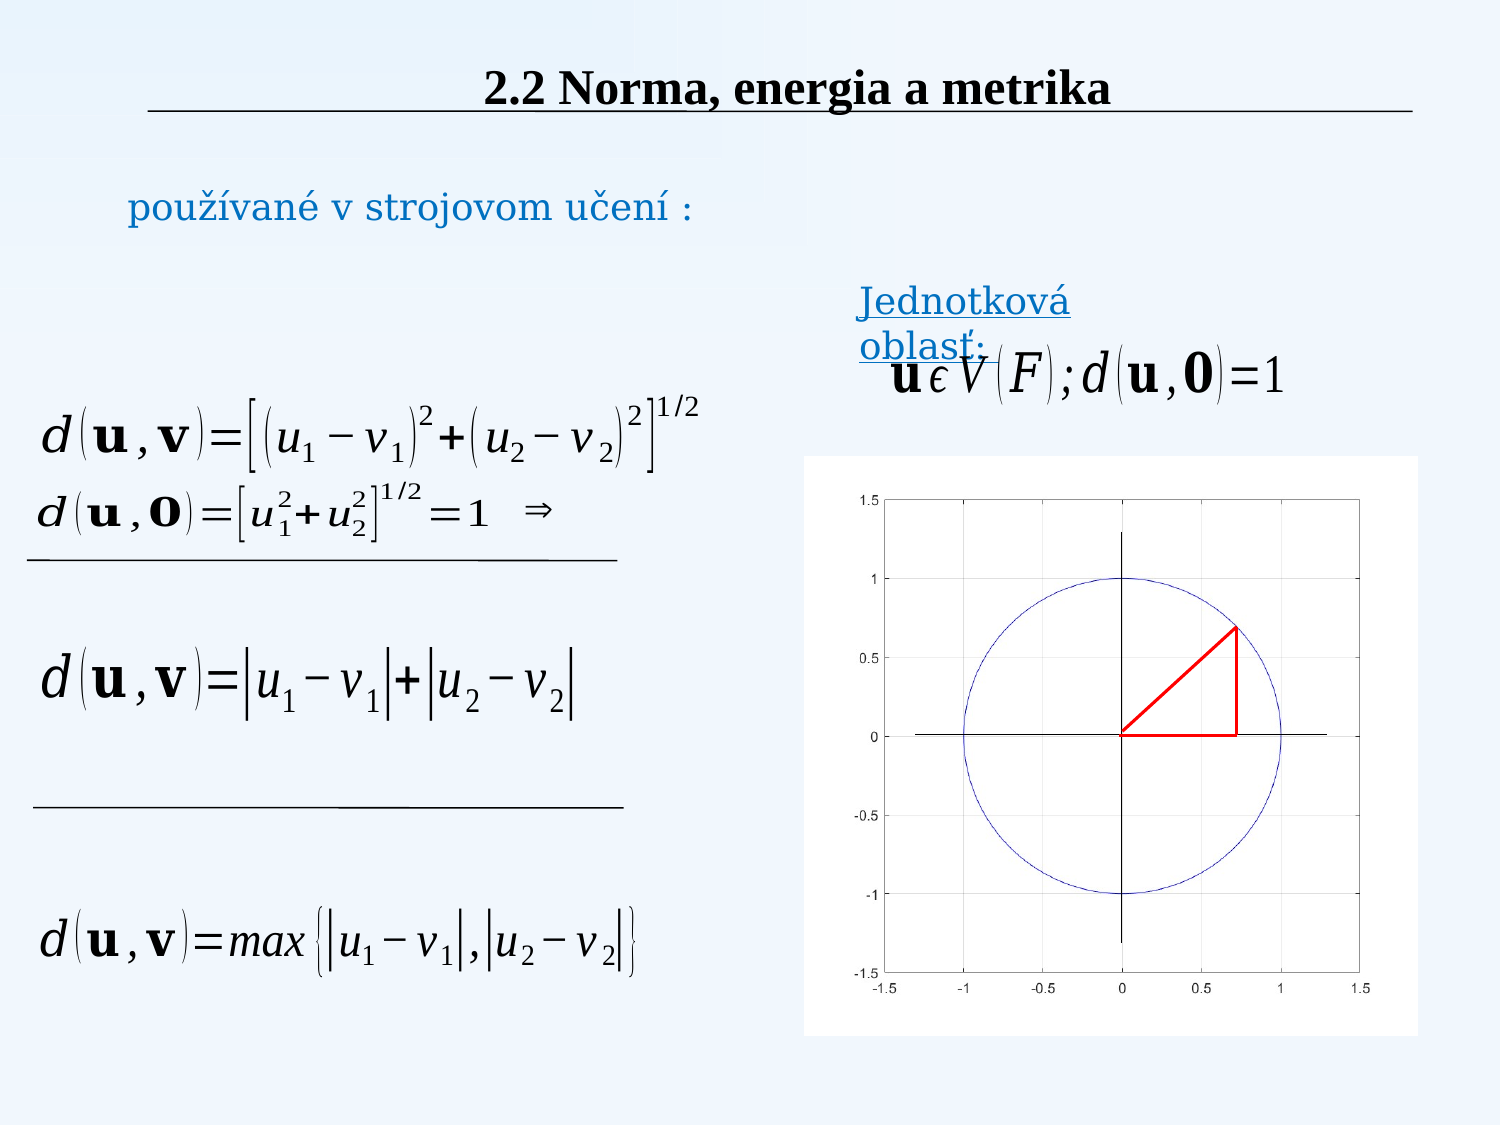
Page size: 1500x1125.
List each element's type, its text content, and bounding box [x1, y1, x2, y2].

text_box Jednotková oblasť: [844, 269, 1173, 349]
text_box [1122, 626, 1236, 732]
picture [804, 455, 1418, 1036]
text_box 2.2 Norma, energia a metrika [140, 46, 1455, 122]
